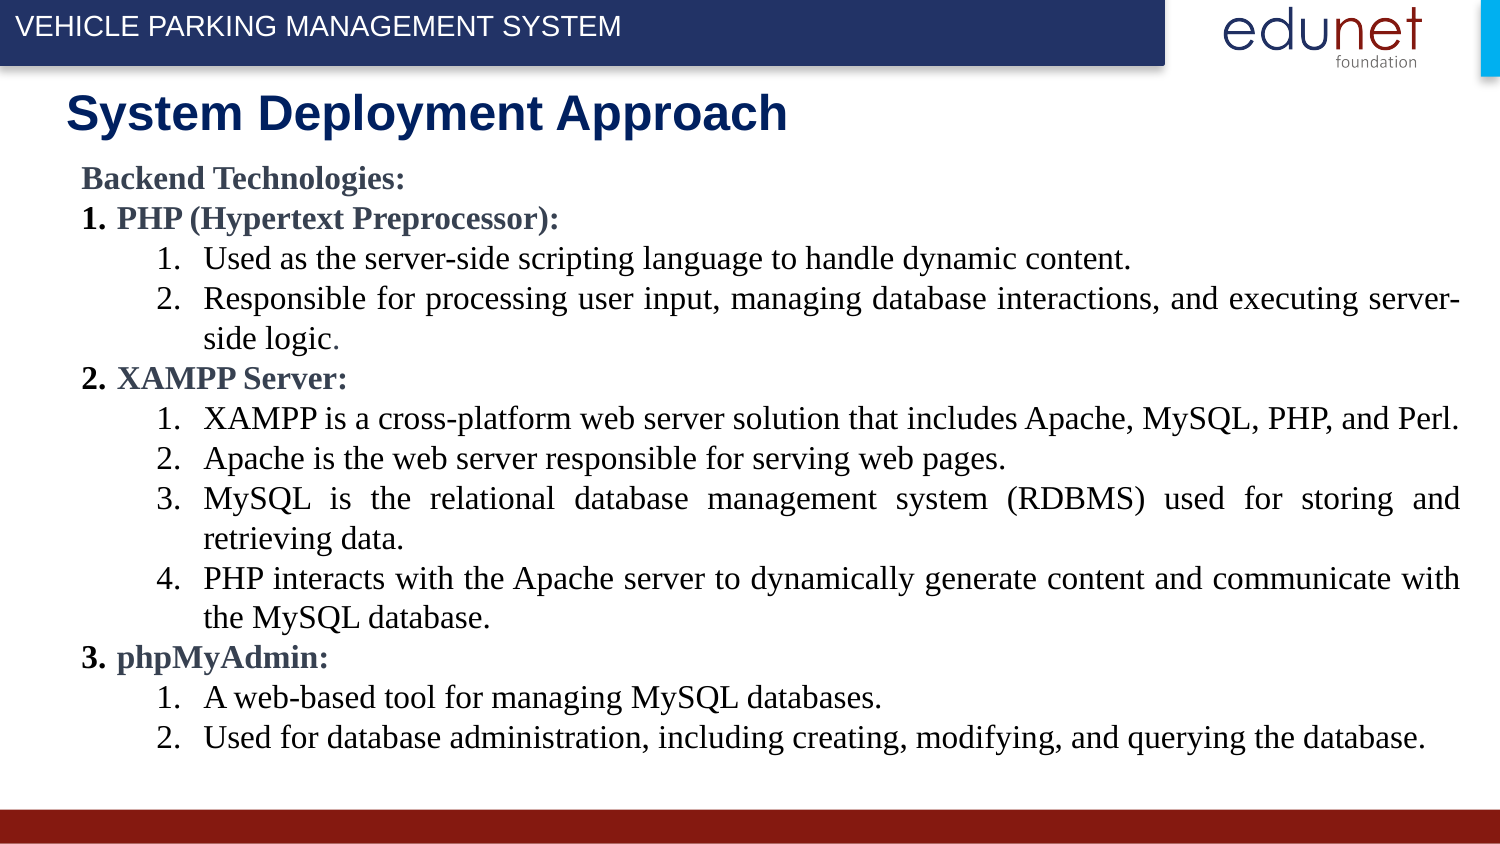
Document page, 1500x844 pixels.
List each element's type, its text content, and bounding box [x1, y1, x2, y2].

picture [1219, 4, 1424, 72]
text_box Backend Technologies: PHP (Hypertext Preprocessor): Used as the server-side scripting language to handle dynamic content. Responsible for processing user input, managing database interactions, and executing server-side logic. XAMPP Server: XAMPP is a cross-platform web server solution that includes Apache, MySQL, PHP, and Perl. Apache is the web server responsible for serving web pages. MySQL is the relational database management system (RDBMS) used for storing and retrieving data. PHP interacts with the Apache server to dynamically generate content and communicate with the MySQL database. phpMyAdmin: A web-based tool for managing MySQL databases. Used for database administration, including creating, modifying, and querying the database. [66, 149, 1478, 763]
title System Deployment Approach [51, 72, 1449, 229]
text_box VEHICLE PARKING MANAGEMENT SYSTEM [0, 0, 768, 50]
